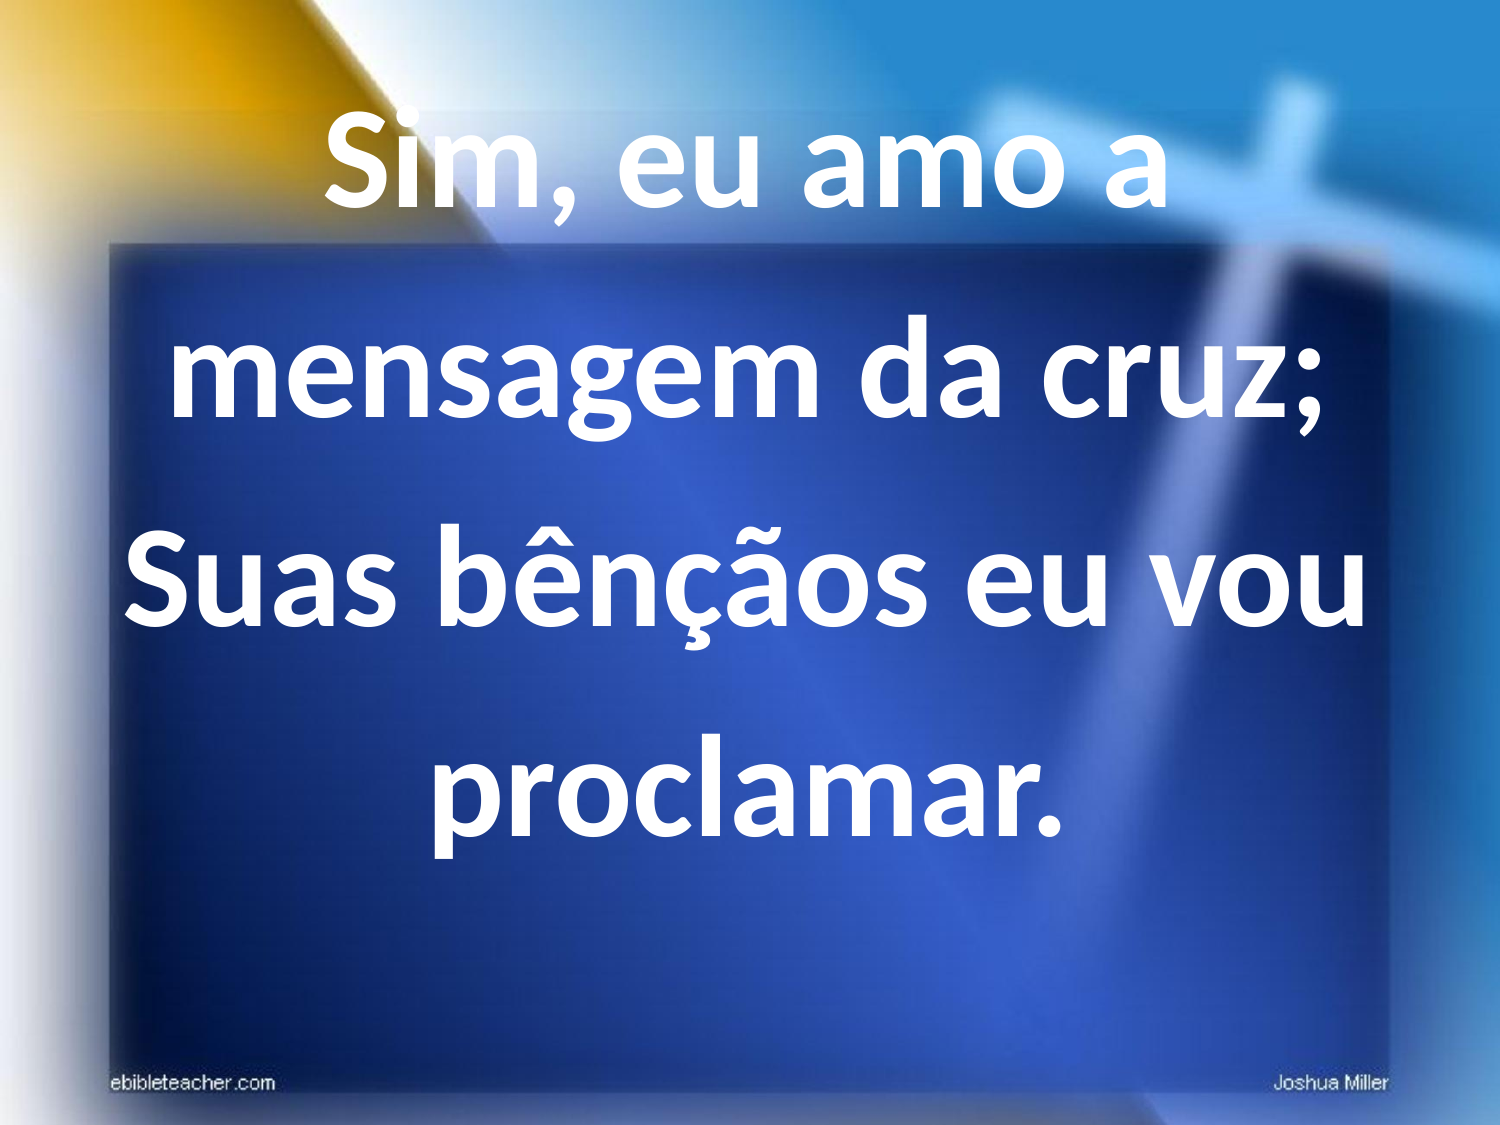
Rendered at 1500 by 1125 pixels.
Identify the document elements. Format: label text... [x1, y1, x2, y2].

picture [0, 0, 1500, 1125]
text_box Sim, eu amo a mensagem da cruz; Suas bênçãos eu vou proclamar. [29, 18, 1467, 1054]
